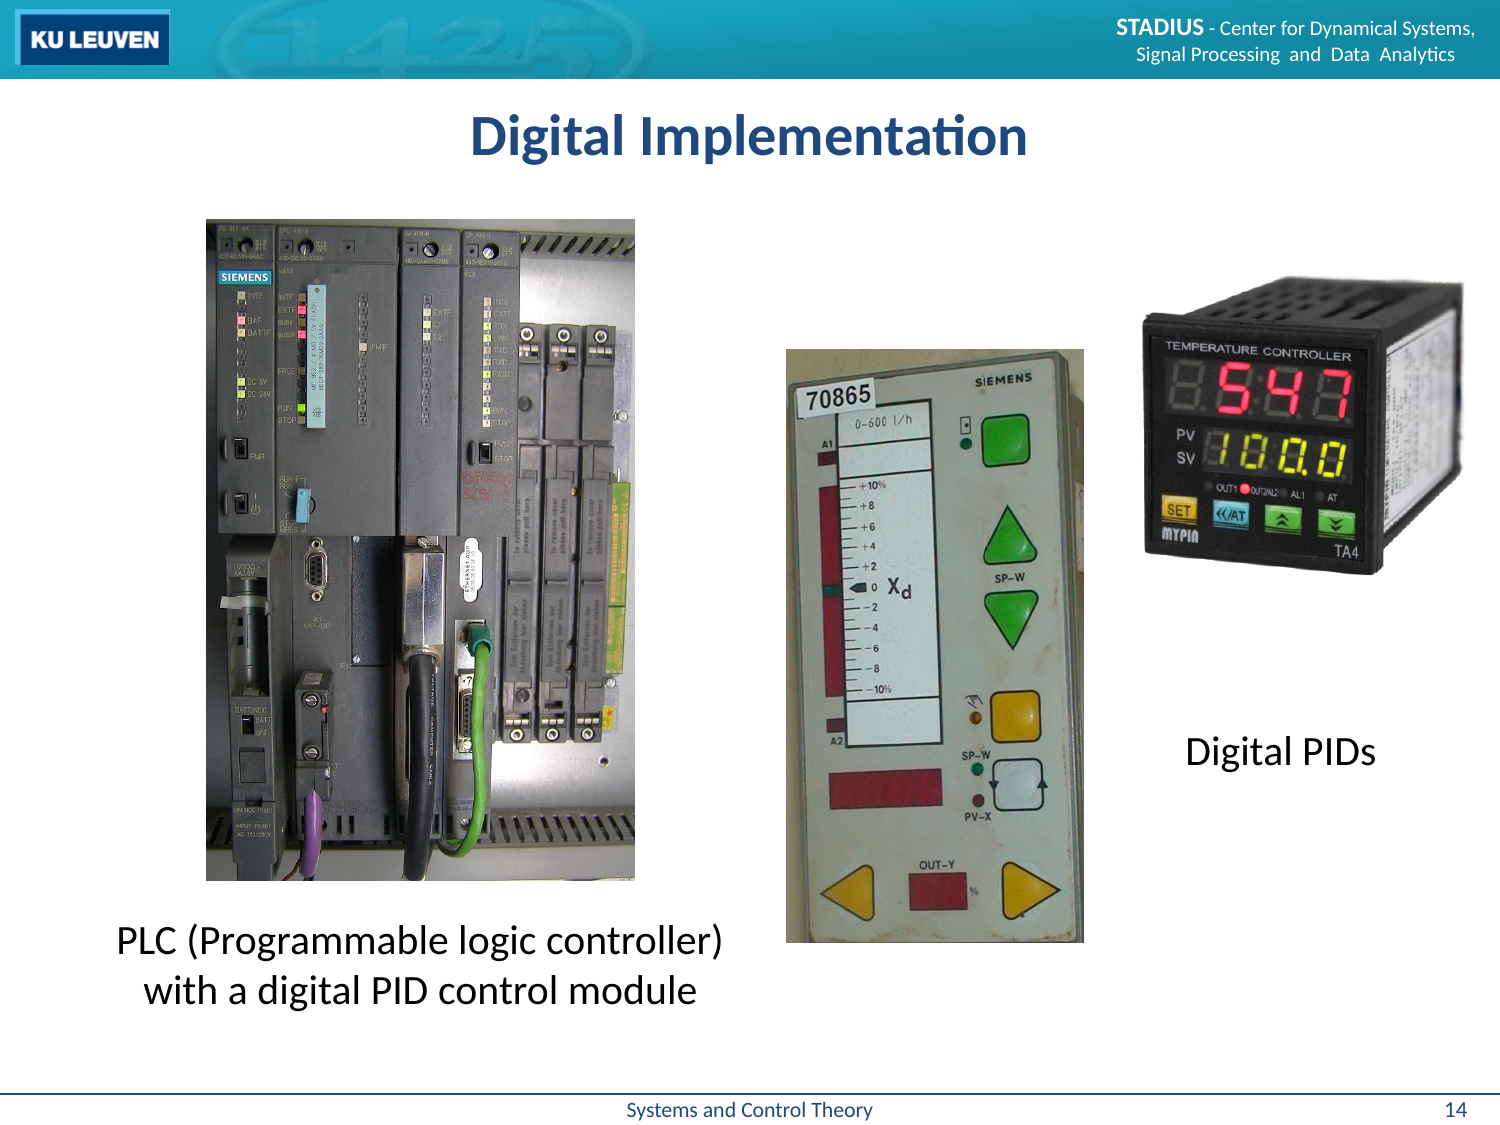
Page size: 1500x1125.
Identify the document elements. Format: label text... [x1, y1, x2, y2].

picture [206, 219, 635, 881]
picture [0, 0, 1500, 79]
text_box PLC (Programmable logic controller) with a digital PID control module [89, 905, 752, 1020]
picture [1099, 217, 1500, 620]
title Digital Implementation [75, 91, 1425, 173]
picture [786, 349, 1084, 943]
text_box Digital PIDs [1126, 716, 1436, 781]
slide_number 14 [1387, 1086, 1483, 1125]
